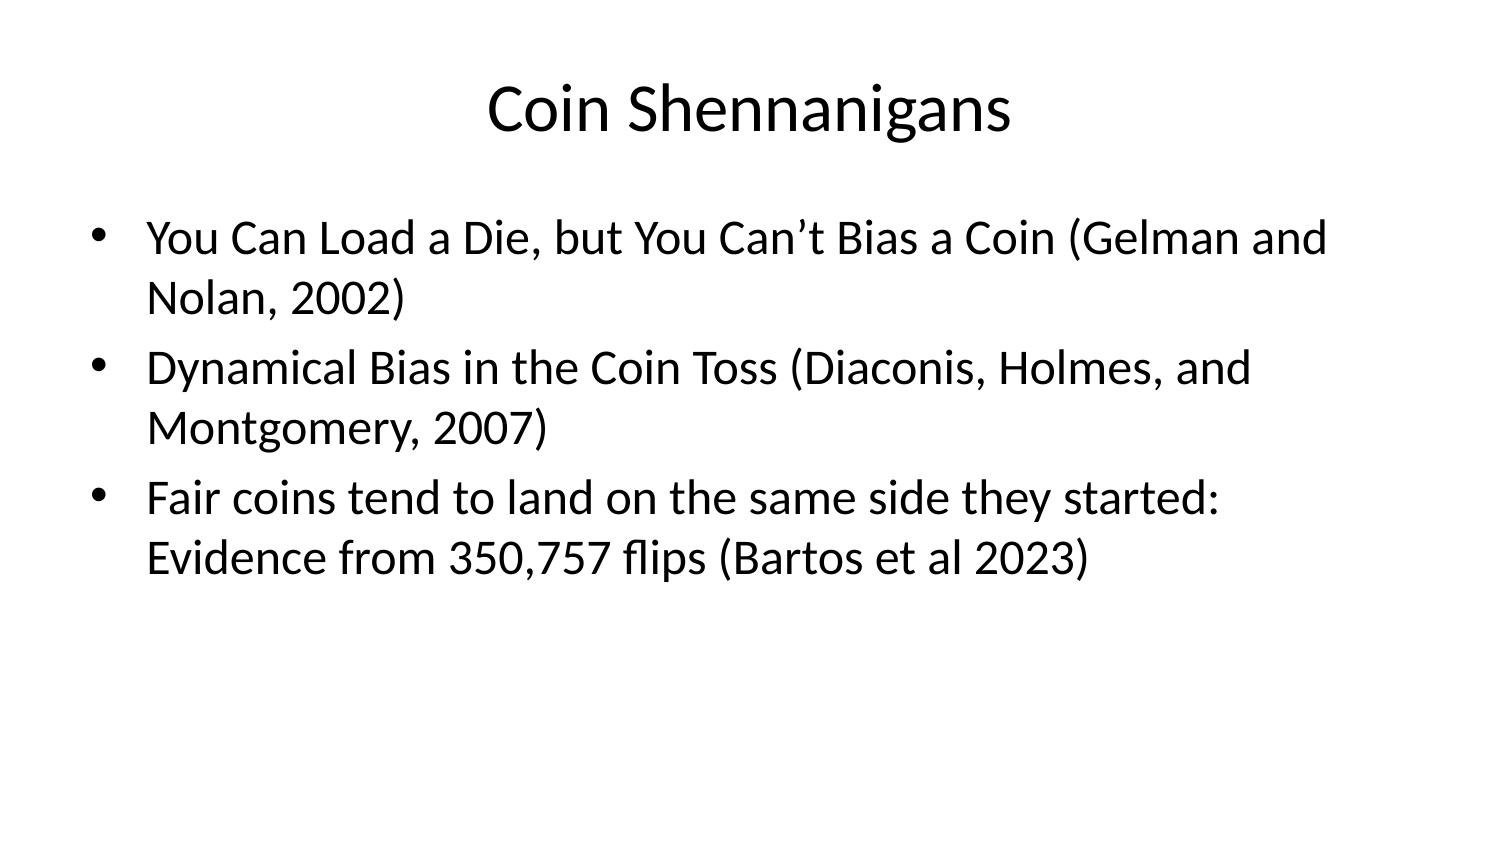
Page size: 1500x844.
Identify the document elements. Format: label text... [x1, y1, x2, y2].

list You Can Load a Die, but You Can’t Bias a Coin (Gelman and Nolan, 2002) Dynamical Bias in the Coin Toss (Diaconis, Holmes, and Montgomery, 2007) Fair coins tend to land on the same side they started: Evidence from 350,757 flips (Bartos et al 2023) [75, 196, 1425, 754]
title Coin Shennanigans [75, 33, 1425, 175]
